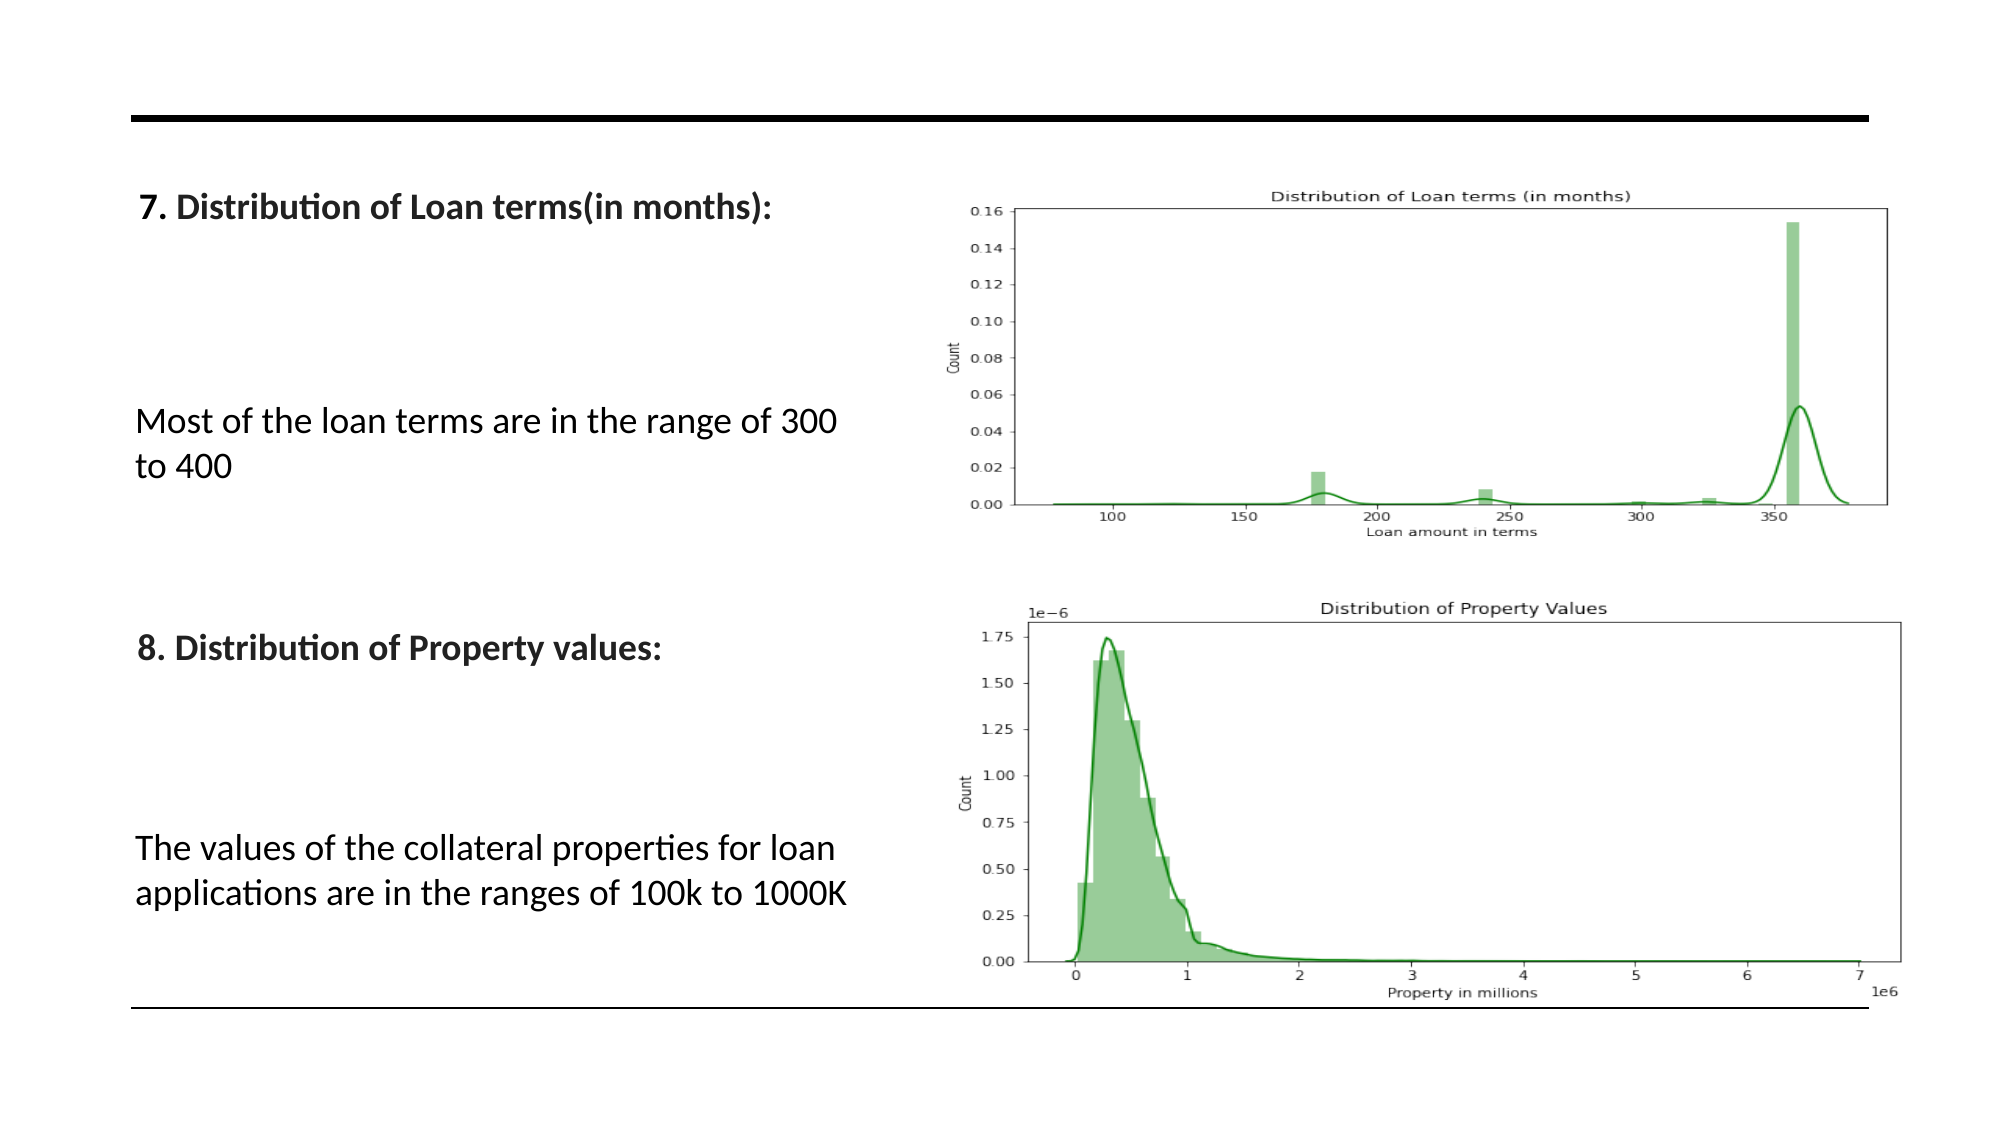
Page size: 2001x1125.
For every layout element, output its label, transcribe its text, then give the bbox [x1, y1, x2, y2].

text_box Most of the loan terms are in the range of 300 to 400 [120, 388, 861, 494]
picture [936, 183, 1898, 546]
picture [948, 593, 1910, 1009]
text_box The values of the collateral properties for loan applications are in the ranges of 100k to 1000K [120, 815, 948, 921]
text_box 8. Distribution of Property values: [122, 615, 687, 676]
text_box 7. Distribution of Loan terms(in months): [123, 174, 797, 280]
